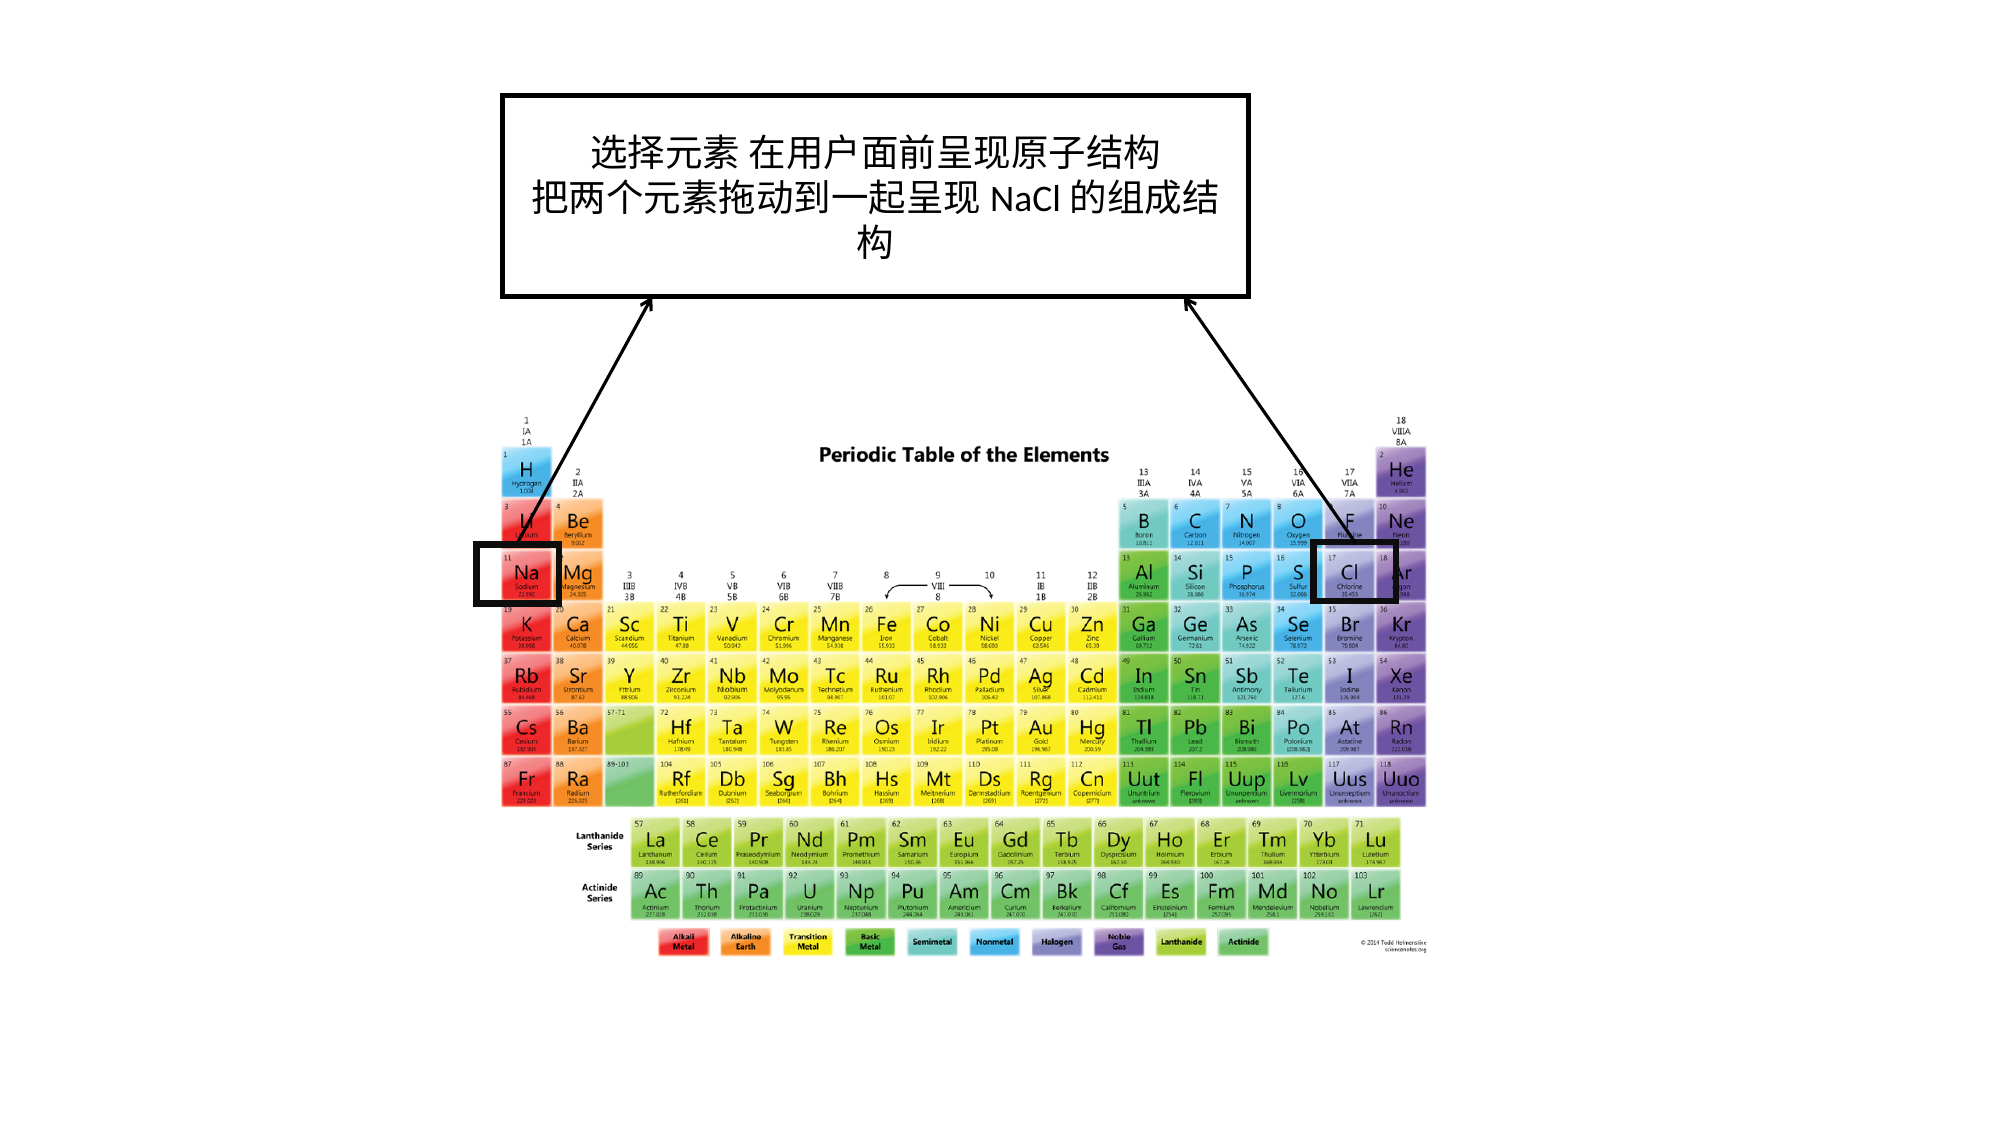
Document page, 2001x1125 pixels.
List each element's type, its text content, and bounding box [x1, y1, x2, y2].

text_box 选择元素 在用户面前呈现原子结构 把两个元素拖动到一起呈现NaCl的组成结构 [501, 95, 1250, 297]
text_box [1183, 296, 1355, 543]
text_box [517, 296, 653, 543]
picture [474, 414, 1452, 965]
